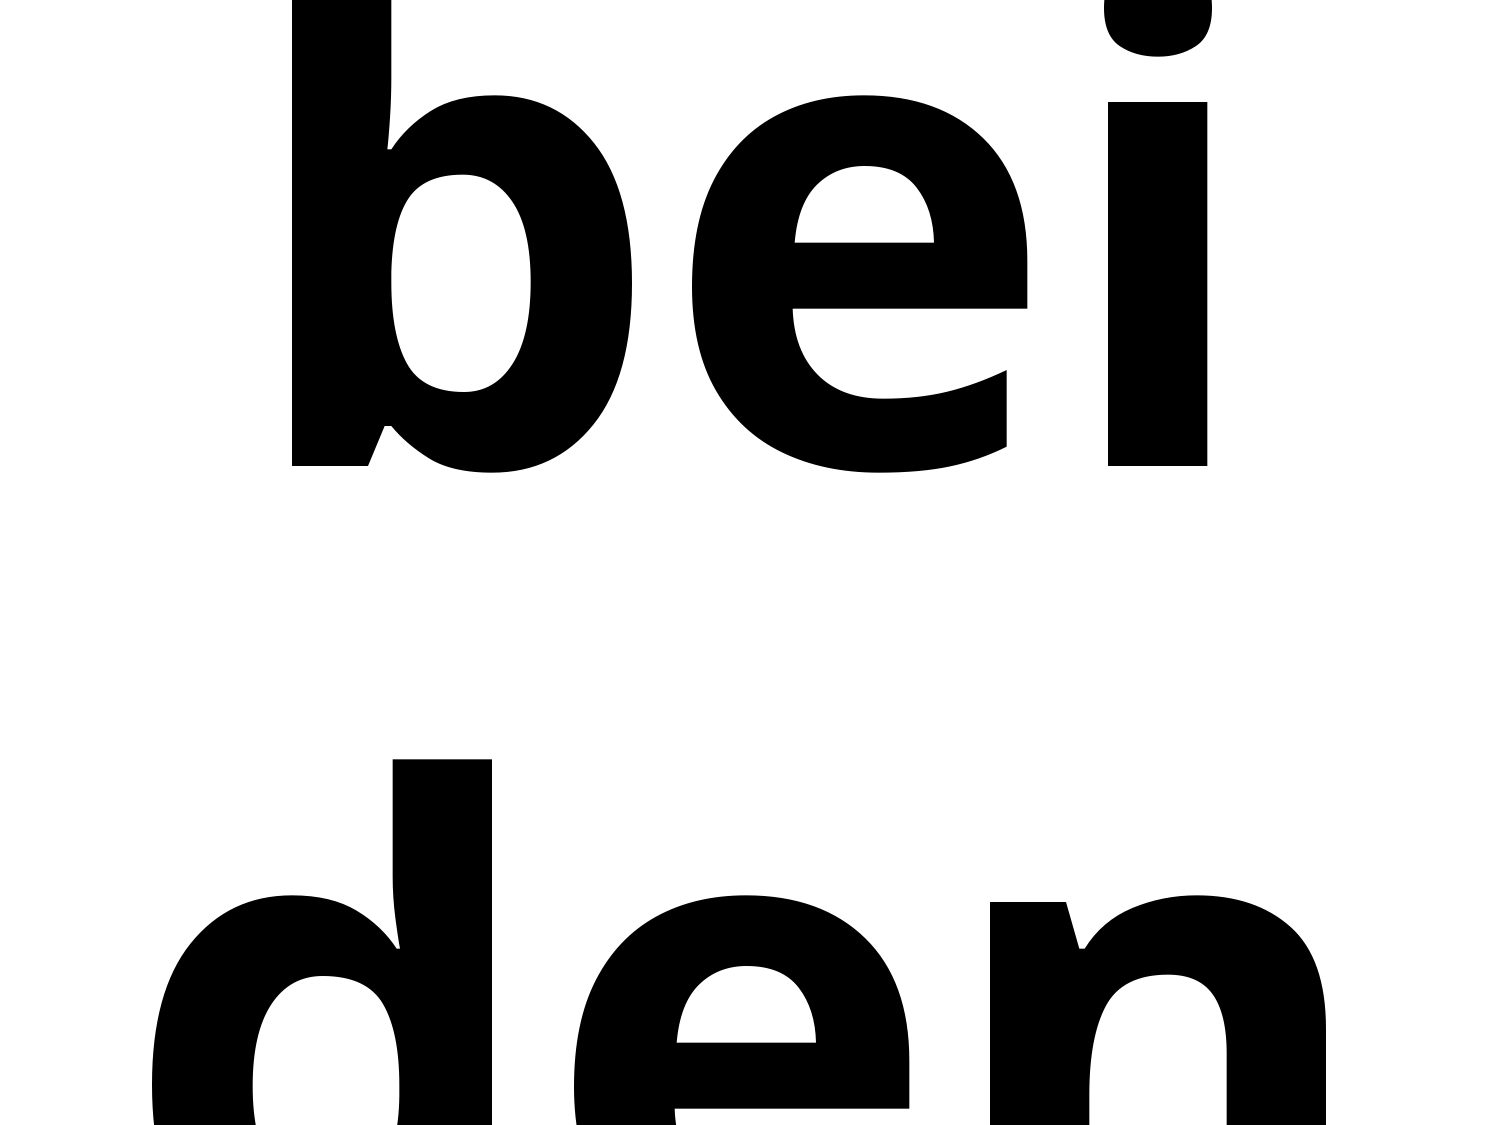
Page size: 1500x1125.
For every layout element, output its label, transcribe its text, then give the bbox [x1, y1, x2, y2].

text_box beiden [74, 149, 1425, 1050]
